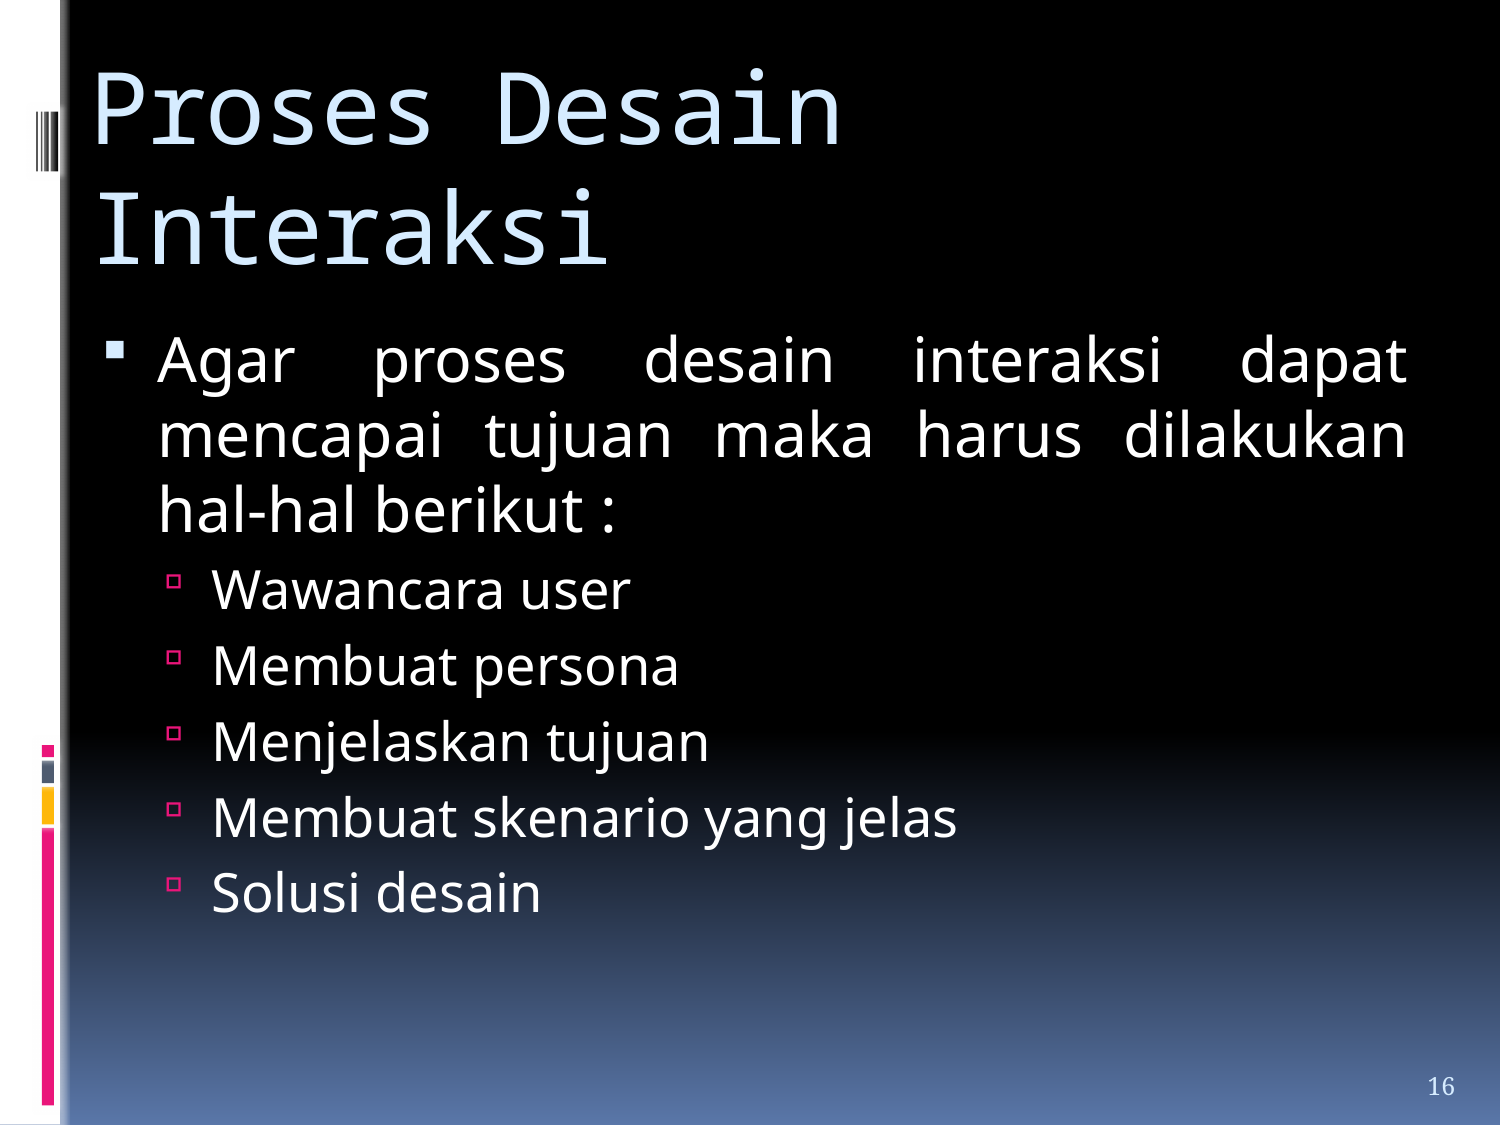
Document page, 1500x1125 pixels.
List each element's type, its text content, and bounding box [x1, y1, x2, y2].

title Proses Desain Interaksi [75, 37, 1425, 175]
slide_number 16 [1412, 1052, 1488, 1113]
list Agar proses desain interaksi dapat mencapai tujuan maka harus dilakukan hal-hal berikut : Wawancara user Membuat persona Menjelaskan tujuan Membuat skenario yang jelas Solusi desain [75, 312, 1425, 1050]
